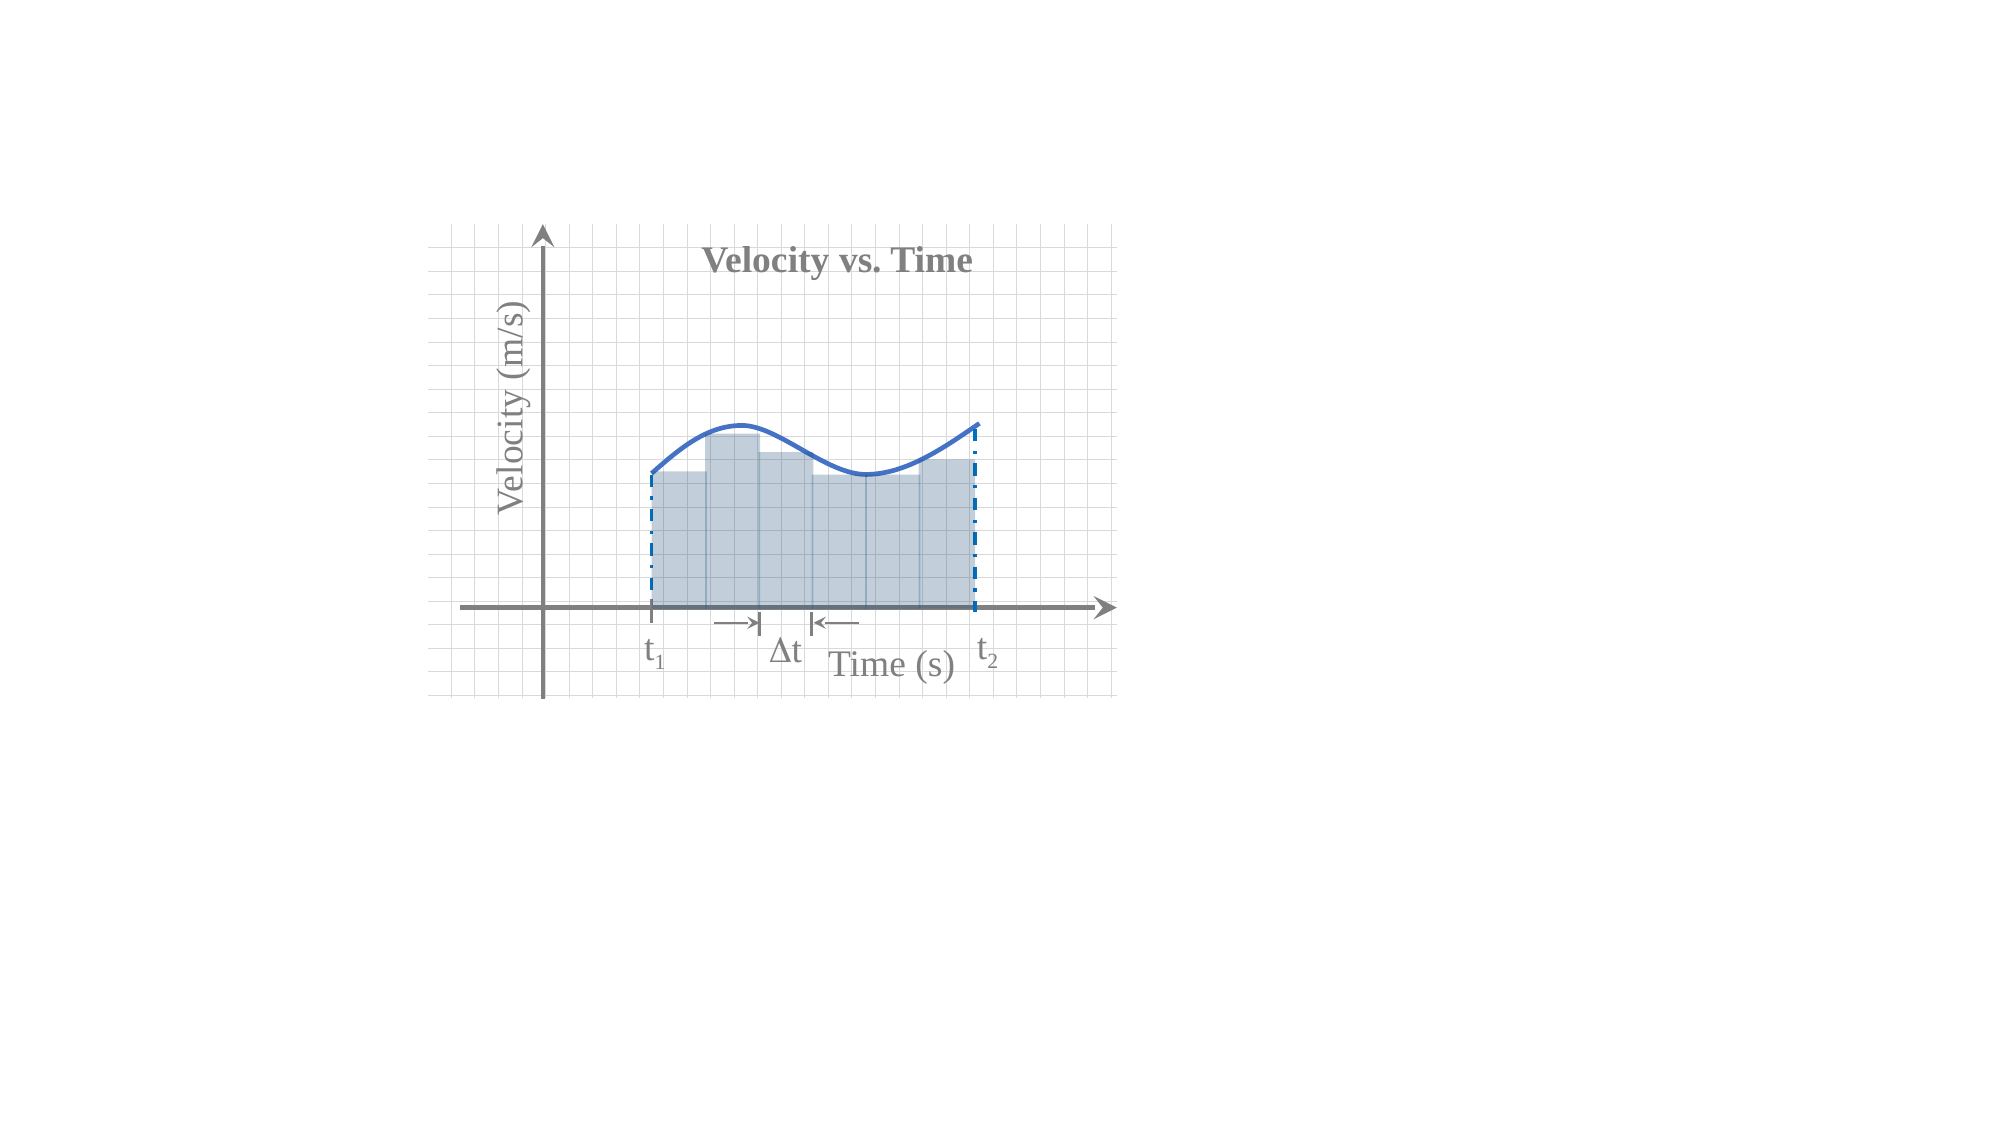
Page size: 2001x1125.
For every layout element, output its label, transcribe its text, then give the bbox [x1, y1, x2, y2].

text_box Velocity (m/s) [484, 280, 530, 536]
text_box [704, 433, 761, 607]
text_box [705, 422, 981, 474]
text_box [757, 451, 815, 607]
text_box Velocity vs. Time [639, 234, 1036, 280]
text_box t1 [638, 622, 672, 674]
text_box Time (s) [747, 639, 1036, 685]
text_box [653, 433, 704, 470]
text_box t2 [971, 622, 1004, 674]
text_box Dt [765, 625, 806, 671]
text_box [864, 474, 918, 607]
text_box [918, 458, 974, 607]
text_box [811, 474, 864, 607]
text_box [651, 470, 704, 607]
text_box [427, 223, 1118, 699]
